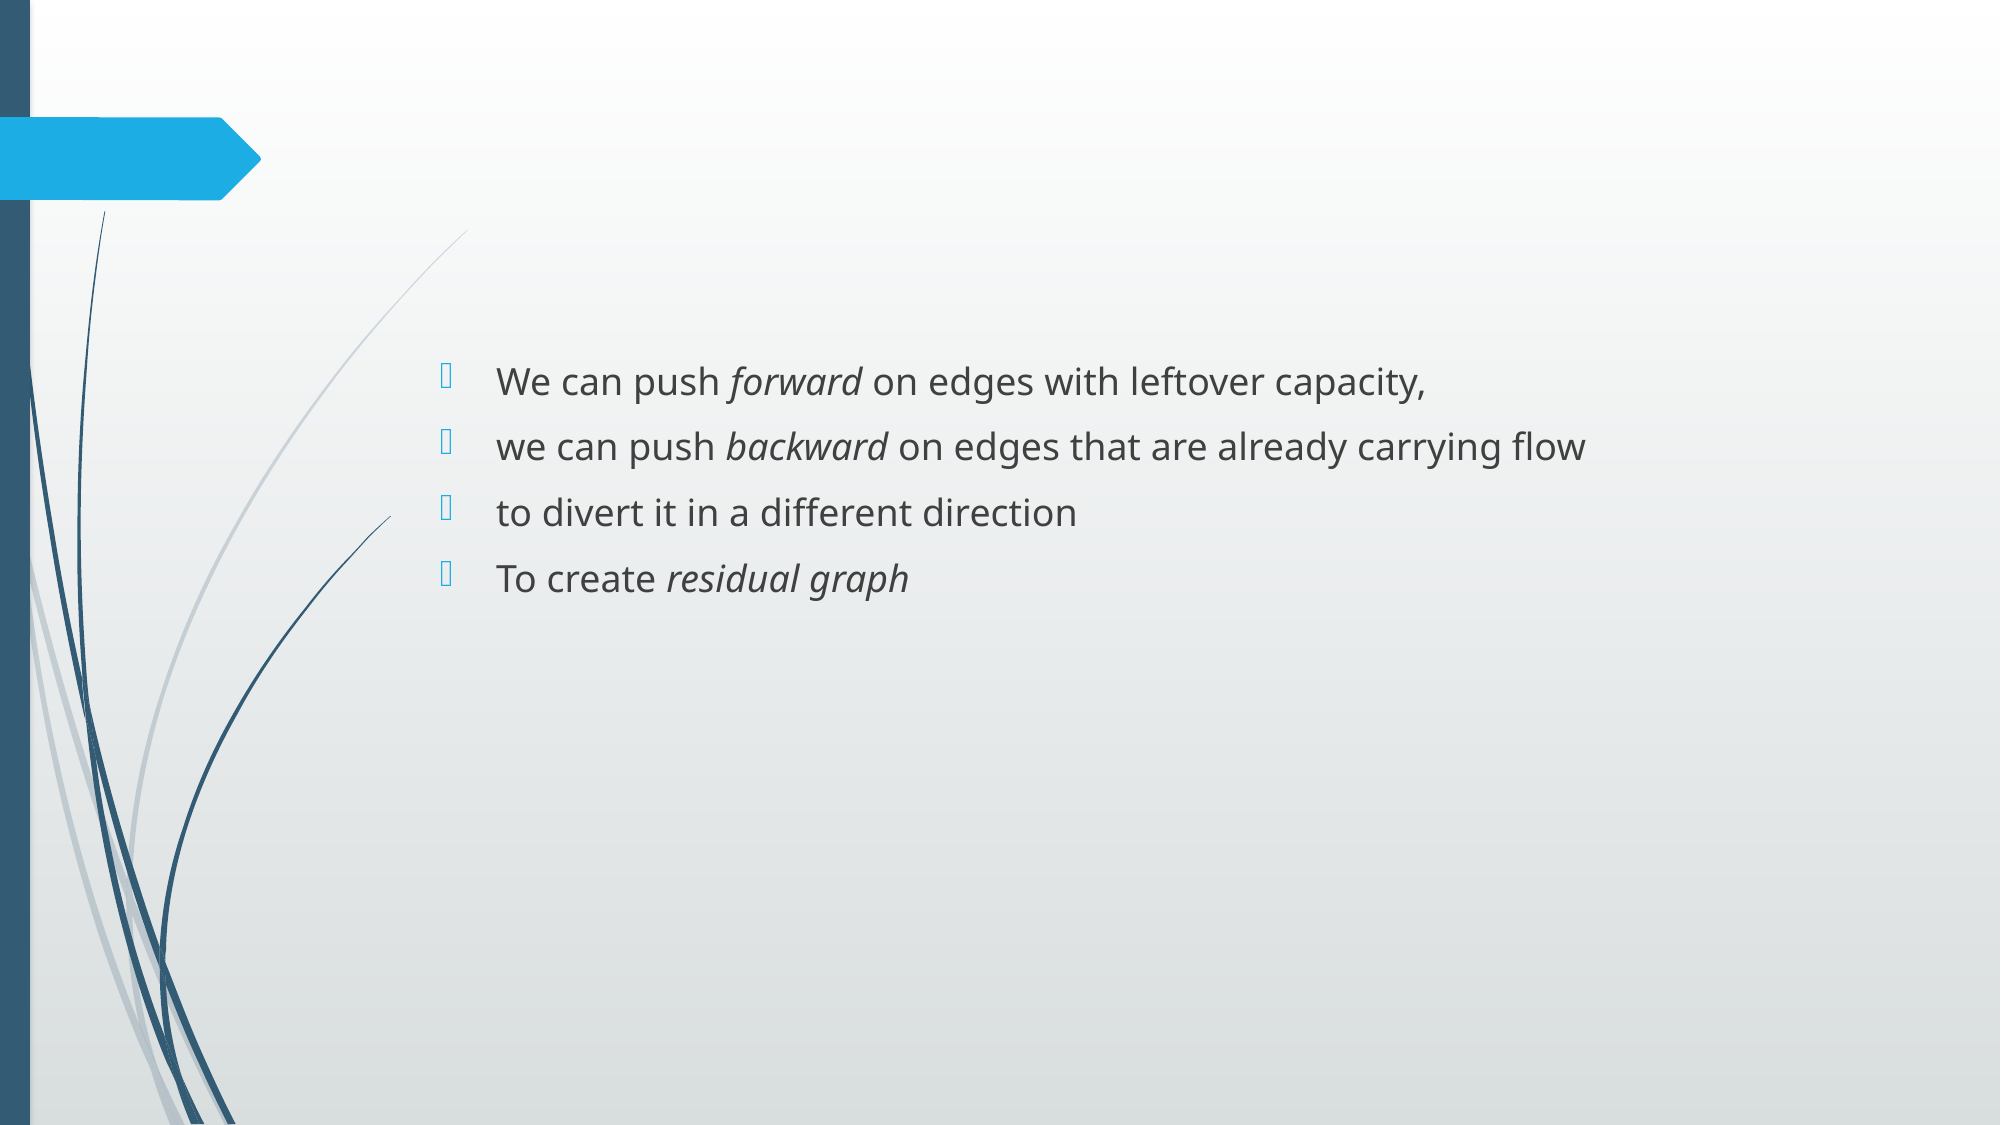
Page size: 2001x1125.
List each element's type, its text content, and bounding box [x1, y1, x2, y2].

list We can push forward on edges with leftover capacity, we can push backward on edges that are already carrying flow to divert it in a different direction To create residual graph [424, 350, 1888, 970]
